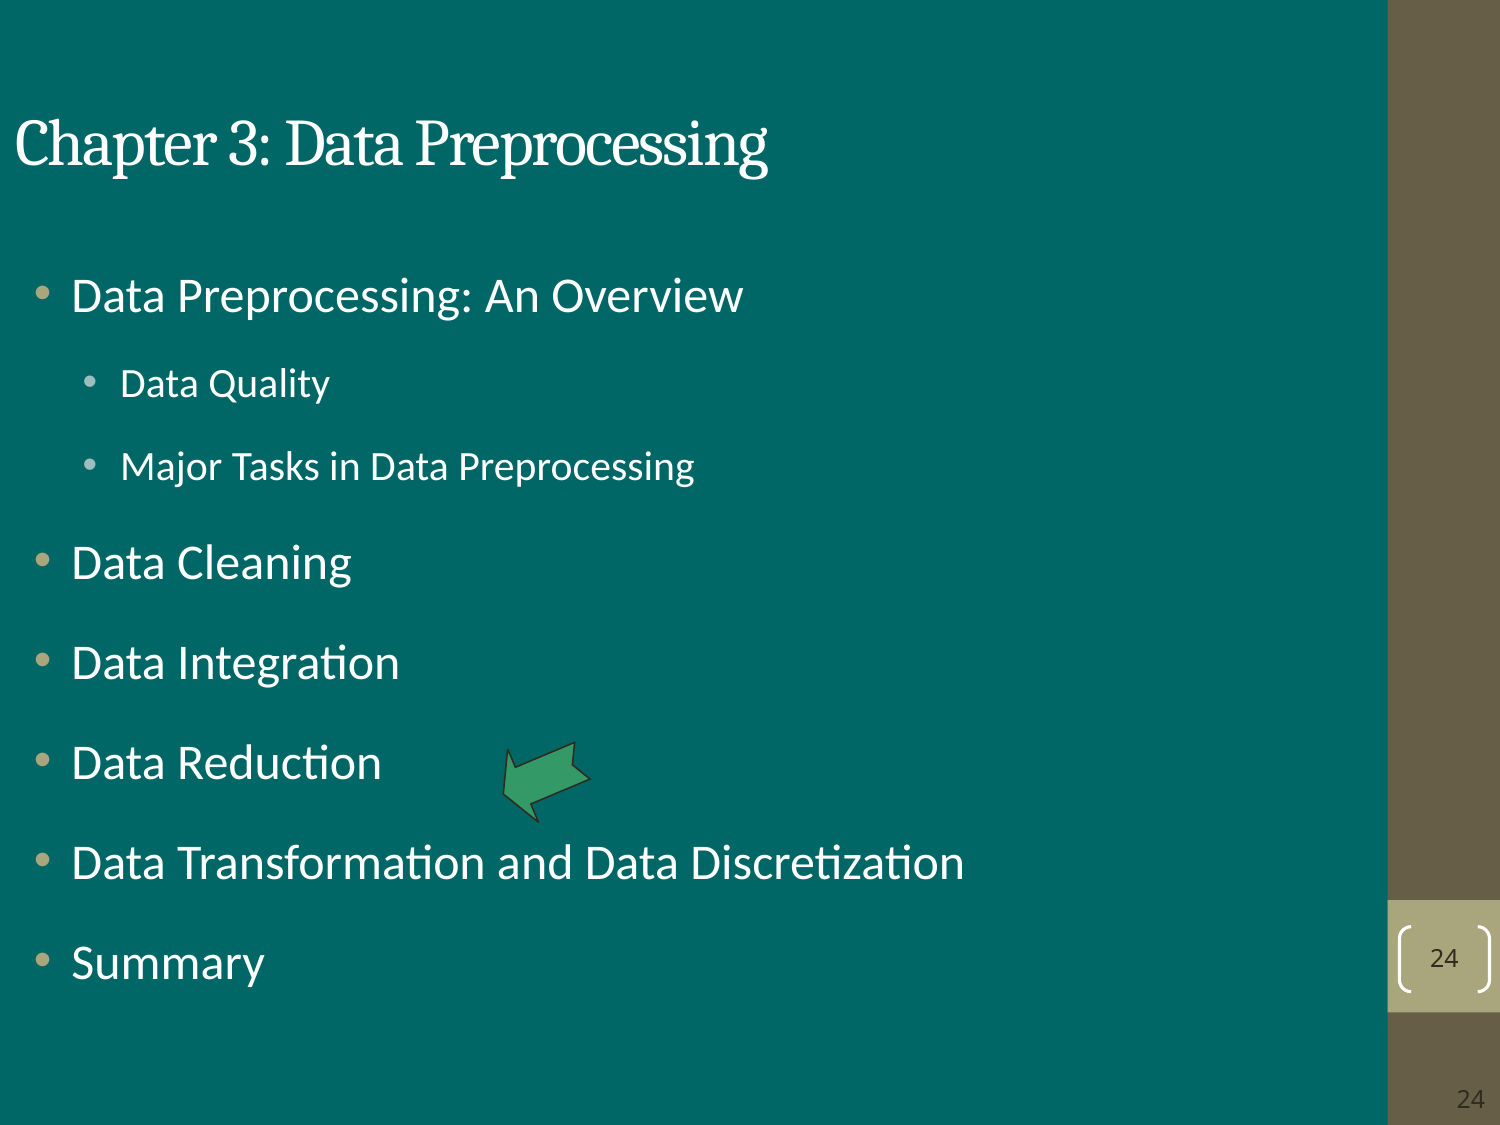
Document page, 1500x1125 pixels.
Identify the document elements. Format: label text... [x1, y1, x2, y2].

title Chapter 3: Data Preprocessing [0, 45, 1350, 224]
text_box 24 [1187, 1062, 1500, 1125]
text_box [503, 742, 591, 823]
slide_number 24 [1397, 925, 1492, 994]
list Data Preprocessing: An Overview Data Quality Major Tasks in Data Preprocessing Data Cleaning Data Integration Data Reduction Data Transformation and Data Discretization Summary [0, 224, 1350, 1063]
